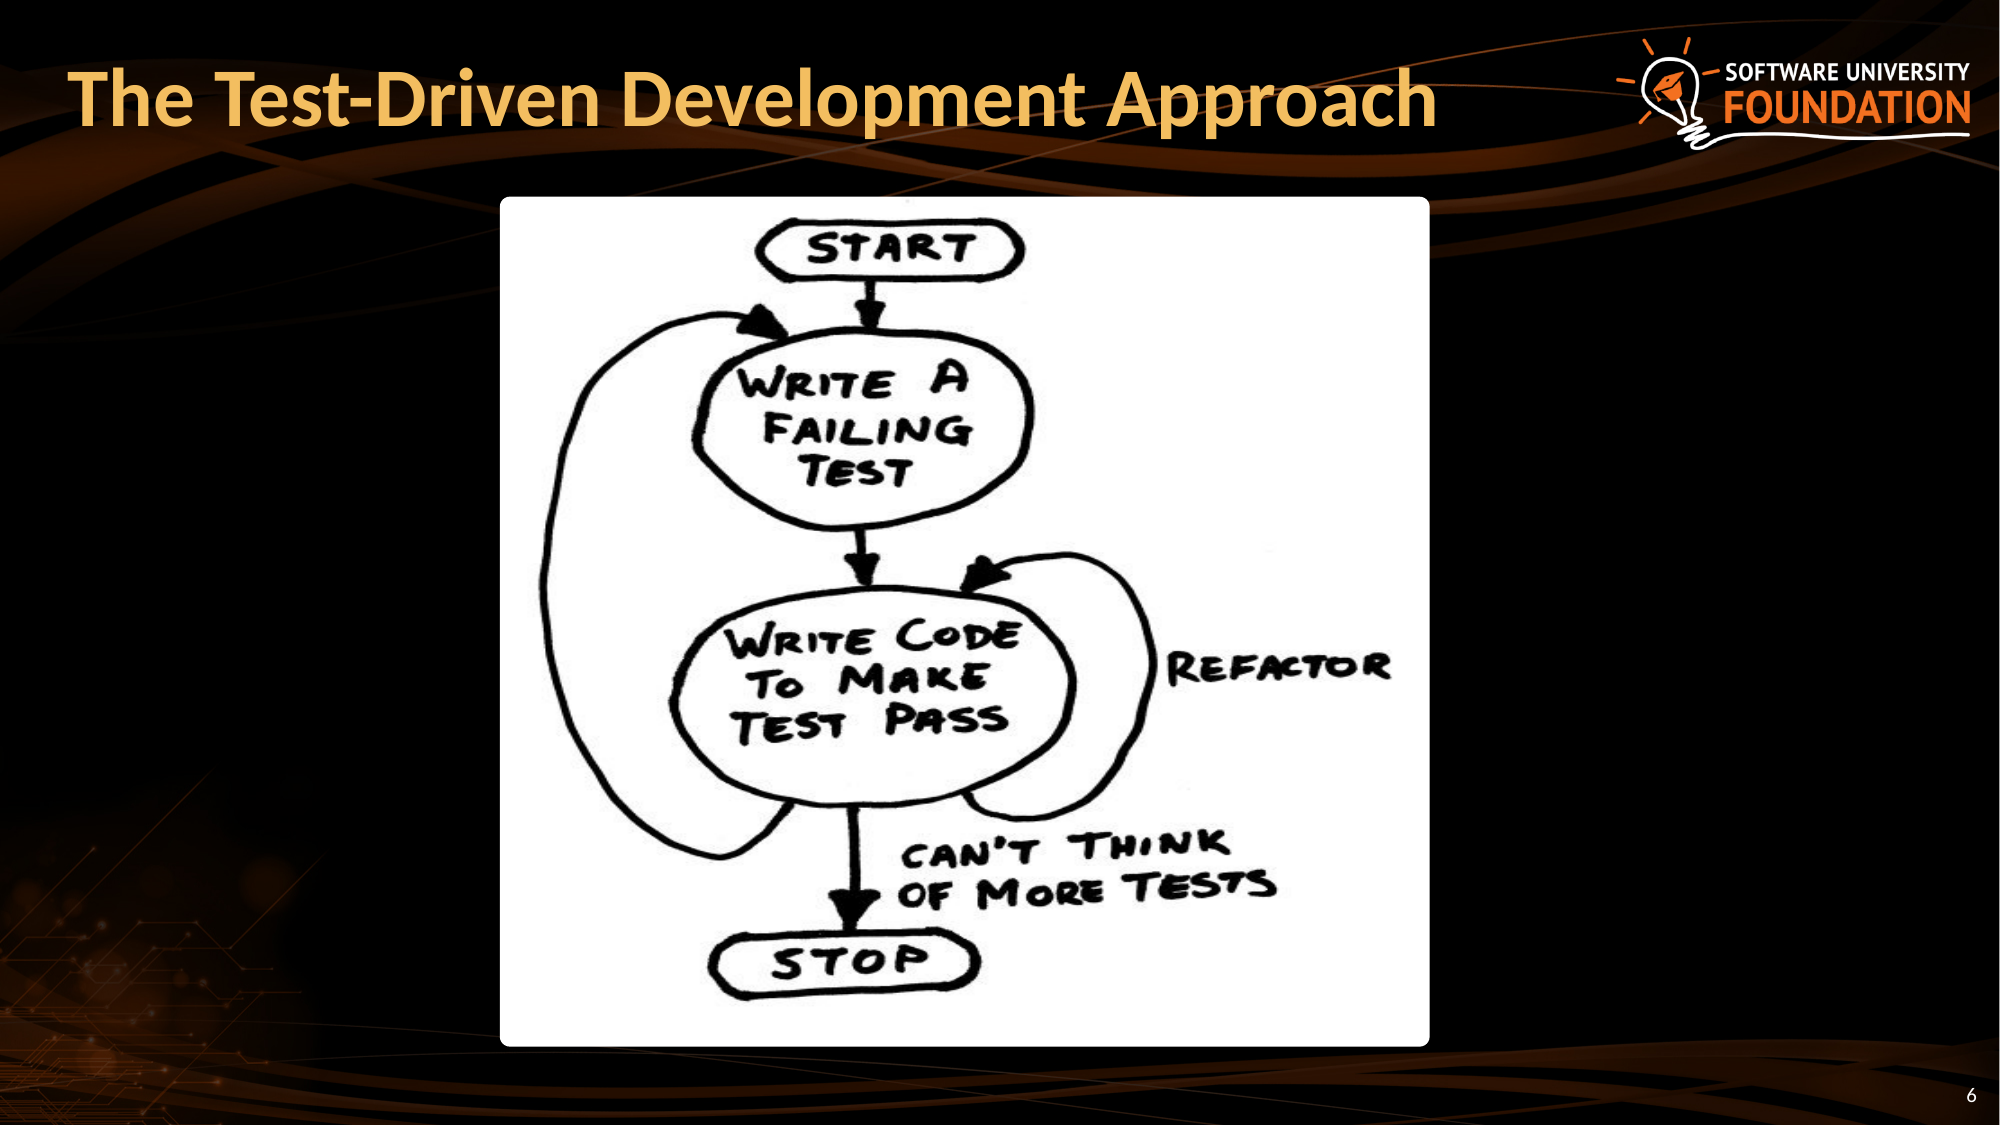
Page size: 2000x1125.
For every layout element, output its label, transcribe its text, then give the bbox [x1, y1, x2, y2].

title The Test-Driven Development Approach [49, 24, 1583, 175]
picture [0, 0, 2000, 1125]
slide_number 6 [1882, 1074, 1983, 1113]
